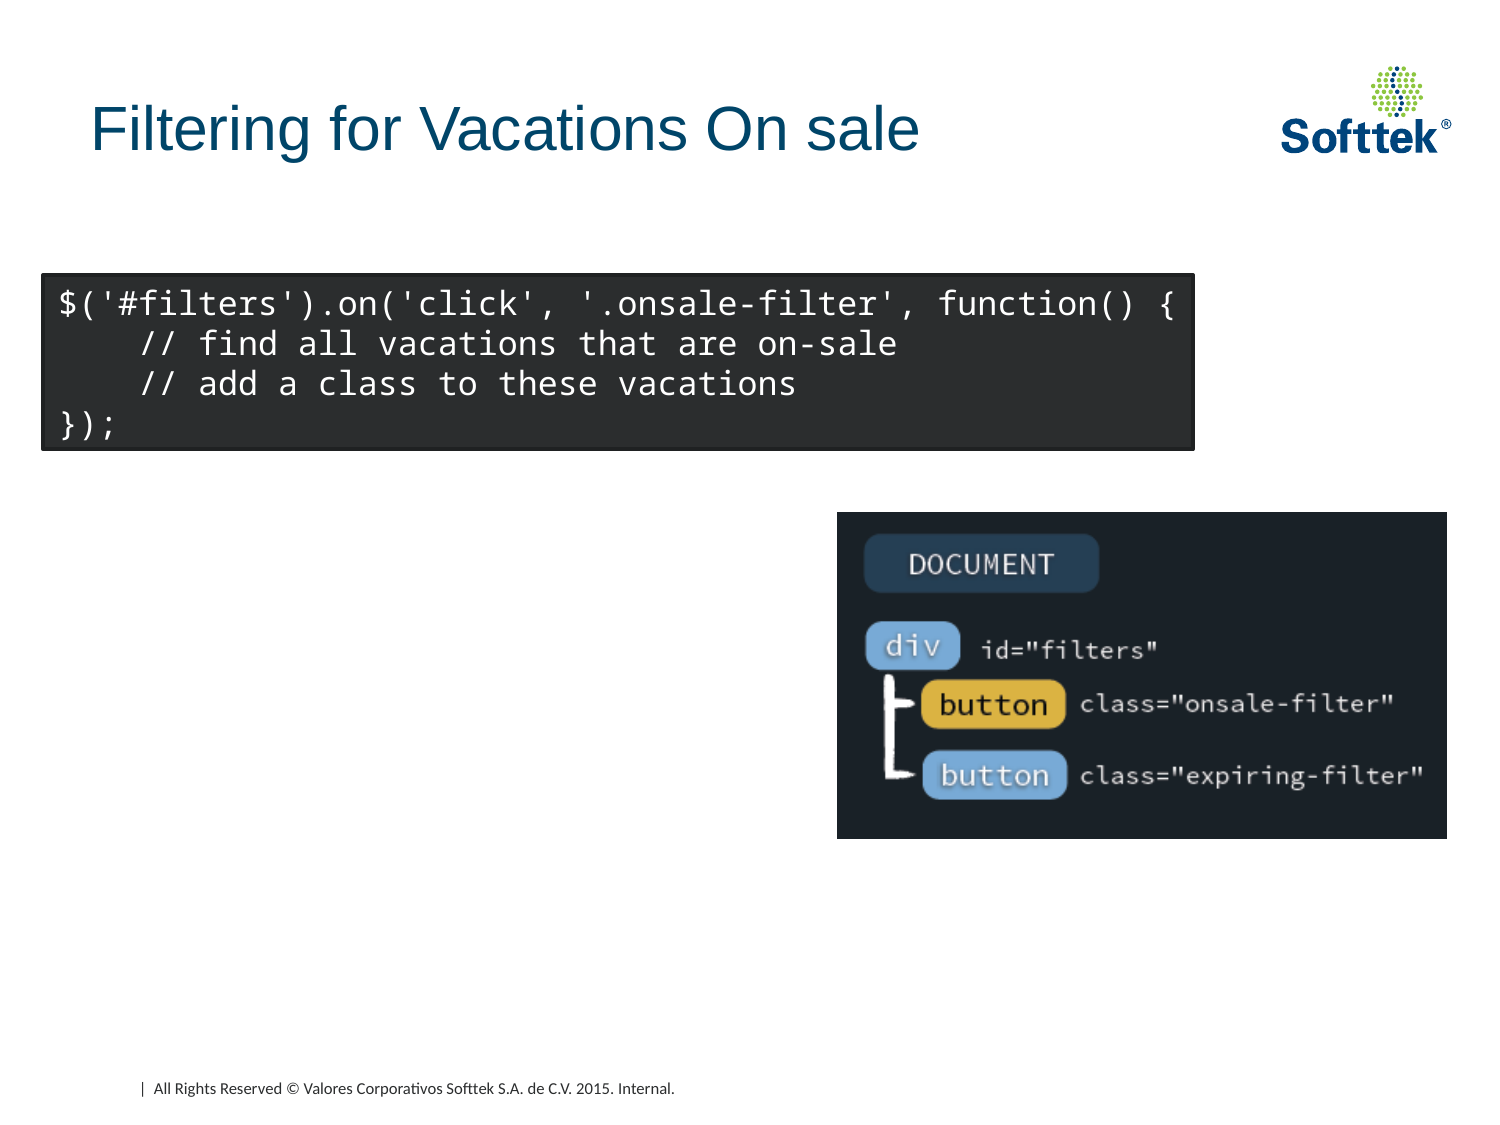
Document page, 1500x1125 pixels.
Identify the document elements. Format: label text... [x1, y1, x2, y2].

text_box $('#filters').on('click', '.onsale-filter', function() { // find all vacations that are on-sale // add a class to these vacations }); [41, 273, 1195, 451]
picture [837, 512, 1448, 840]
title Filtering for Vacations On sale [74, 31, 1256, 172]
